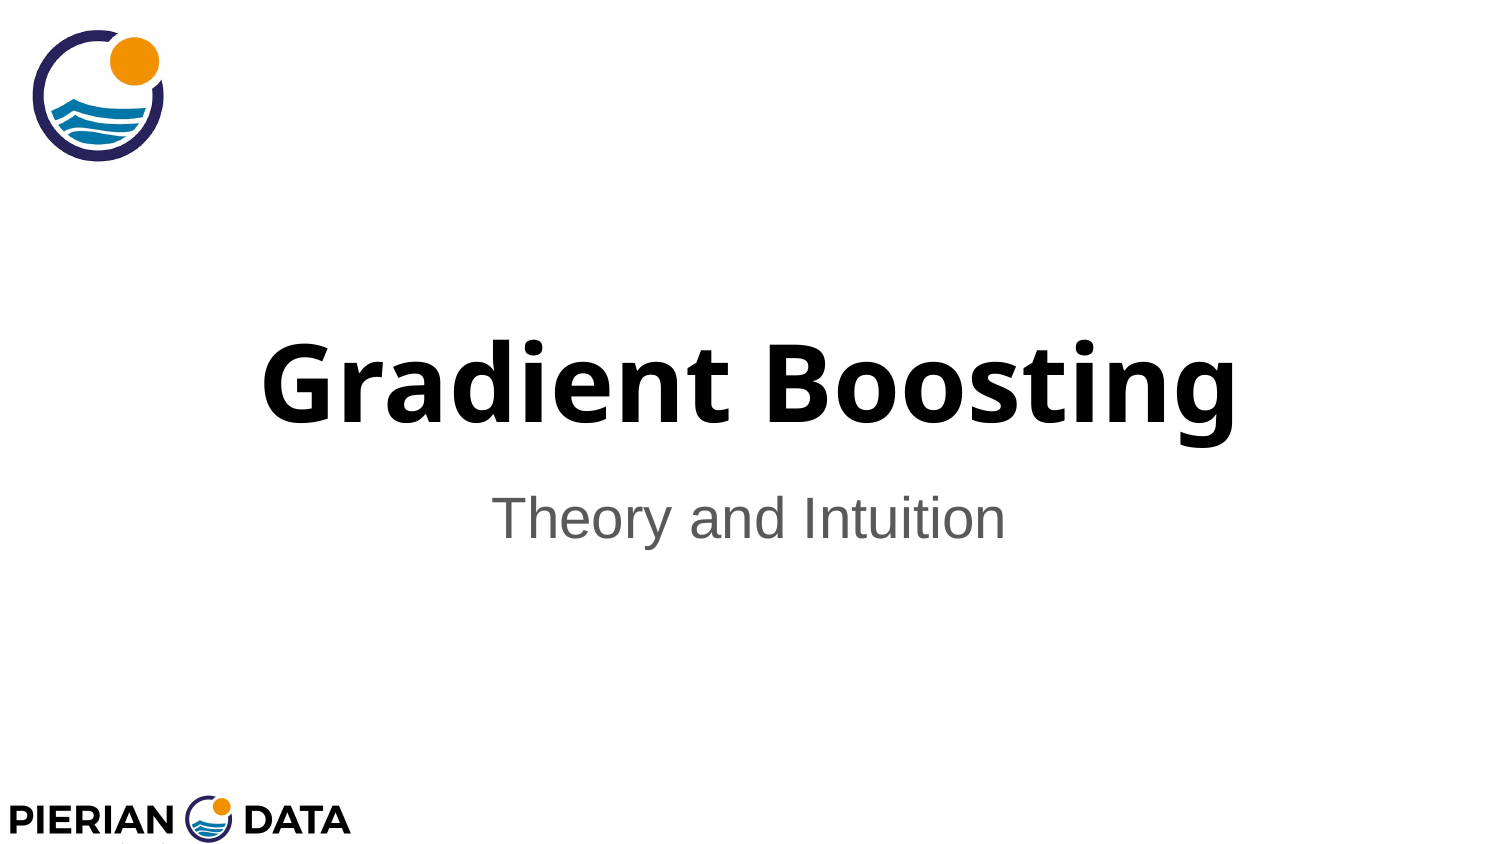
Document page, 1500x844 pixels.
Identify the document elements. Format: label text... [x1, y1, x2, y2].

picture [24, 24, 172, 167]
picture [0, 787, 368, 844]
title Gradient Boosting [51, 122, 1449, 459]
subtitle Theory and Intuition [51, 464, 1449, 595]
